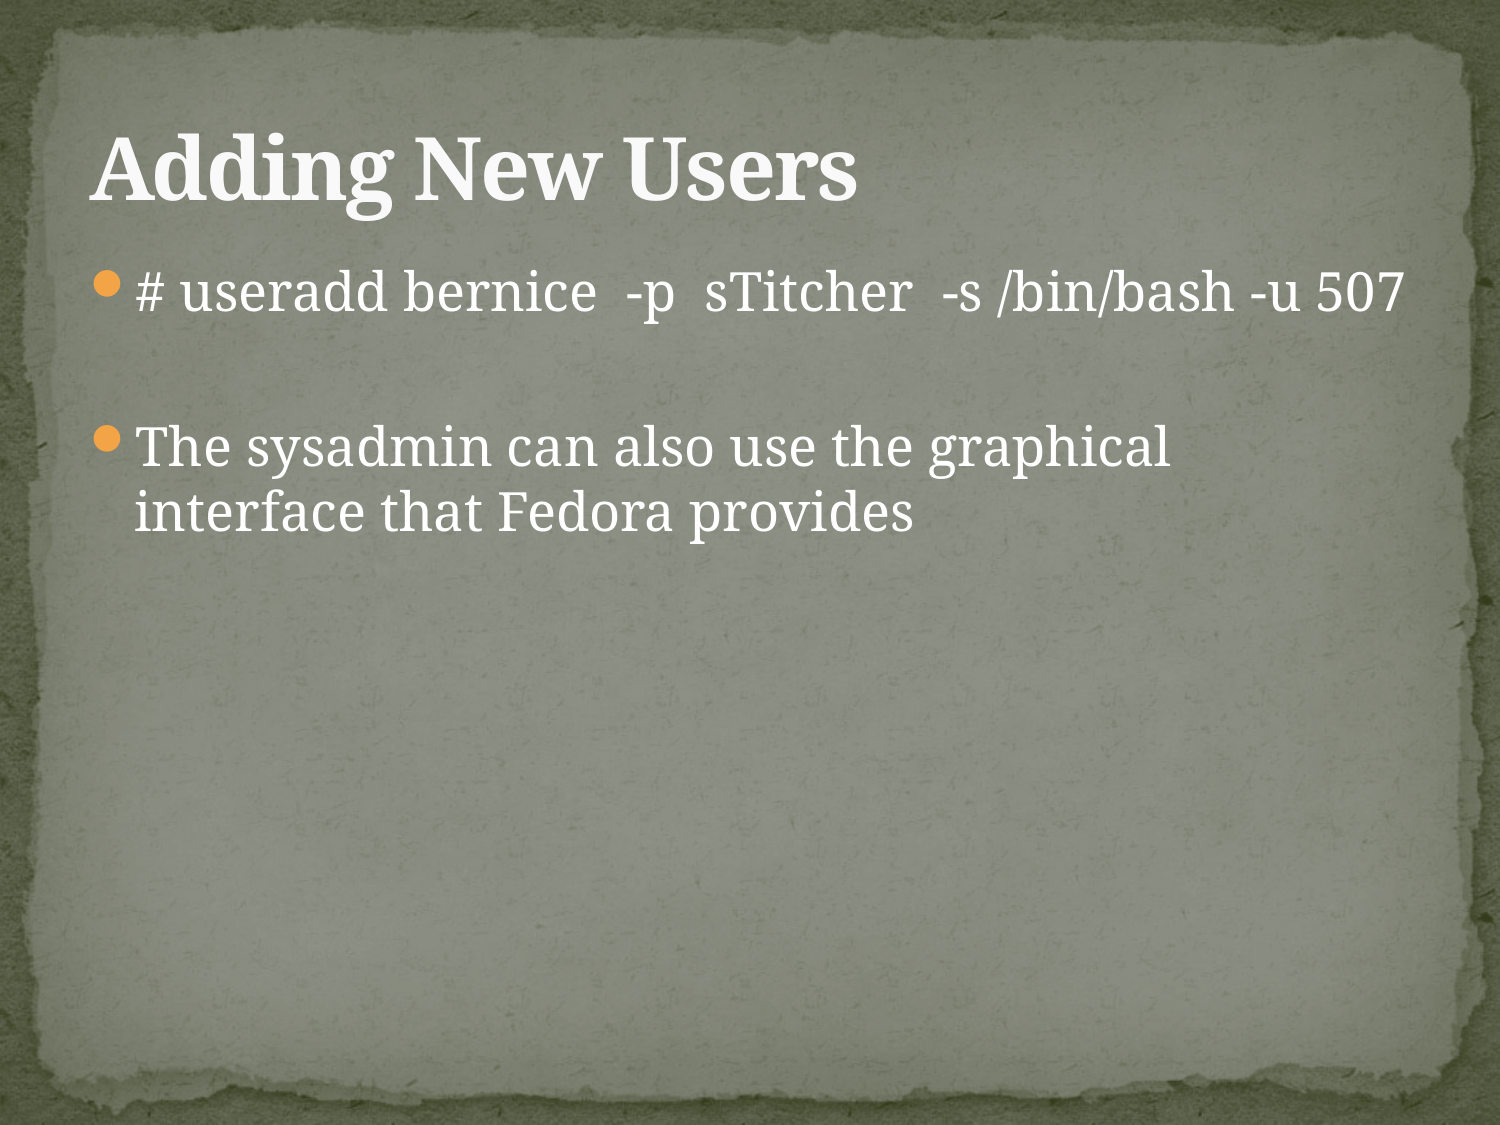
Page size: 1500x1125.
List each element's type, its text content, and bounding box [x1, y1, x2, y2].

title Adding New Users [74, 24, 1425, 225]
list # useradd bernice -p sTitcher -s /bin/bash -u 507 The sysadmin can also use the graphical interface that Fedora provides [75, 249, 1425, 1000]
